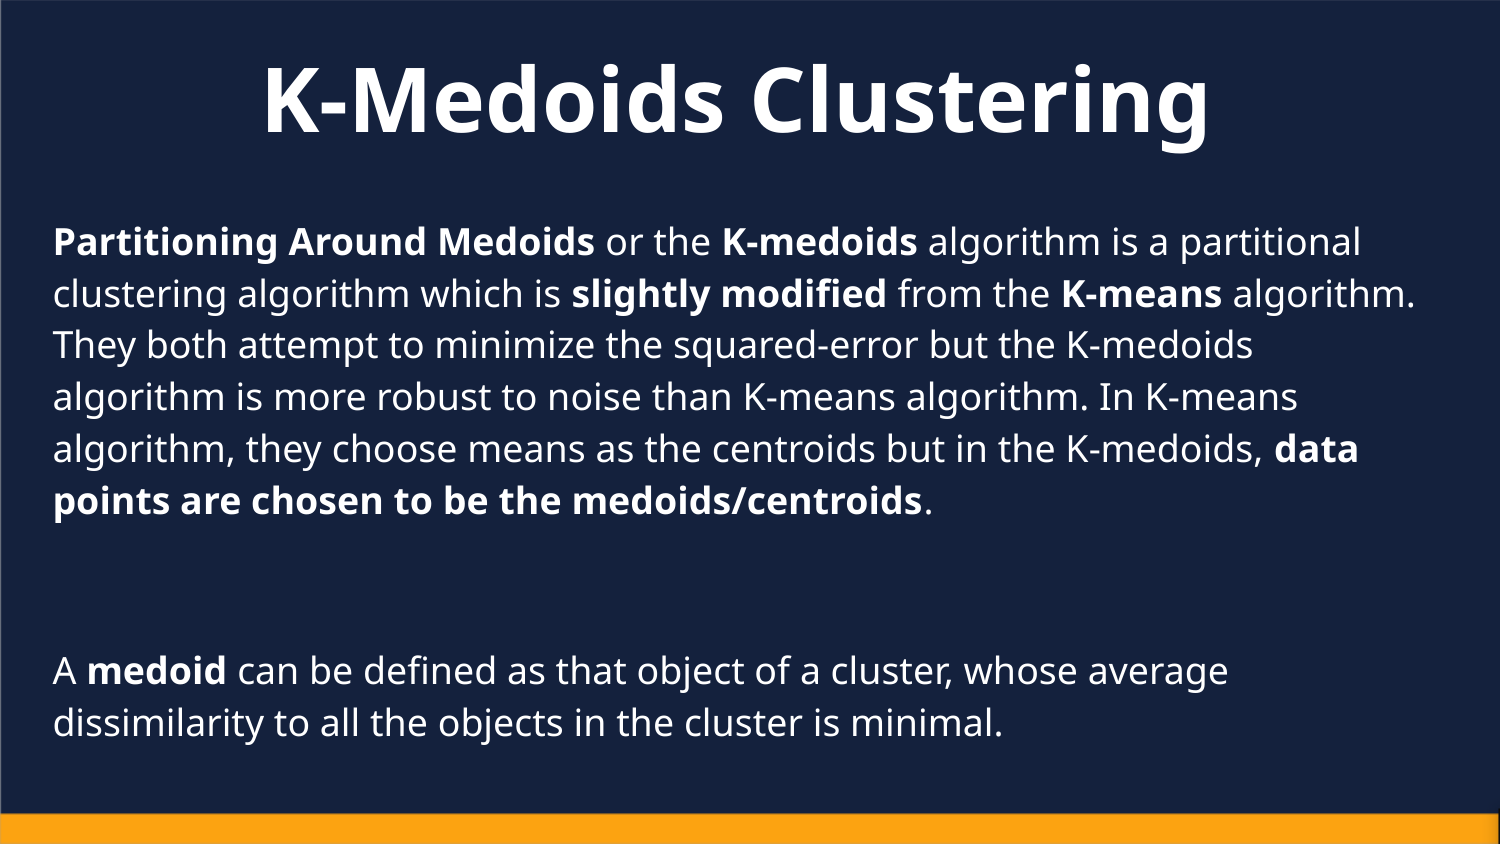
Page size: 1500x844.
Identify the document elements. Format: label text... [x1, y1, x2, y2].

title K-Medoids Clustering [37, 28, 1436, 160]
list Partitioning Around Medoids or the K-medoids algorithm is a partitional clustering algorithm which is slightly modified from the K-means algorithm. They both attempt to minimize the squared-error but the K-medoids algorithm is more robust to noise than K-means algorithm. In K-means algorithm, they choose means as the centroids but in the K-medoids, data points are chosen to be the medoids/centroids. A medoid can be defined as that object of a cluster, whose average dissimilarity to all the objects in the cluster is minimal. [37, 196, 1436, 804]
picture [0, 0, 1500, 844]
